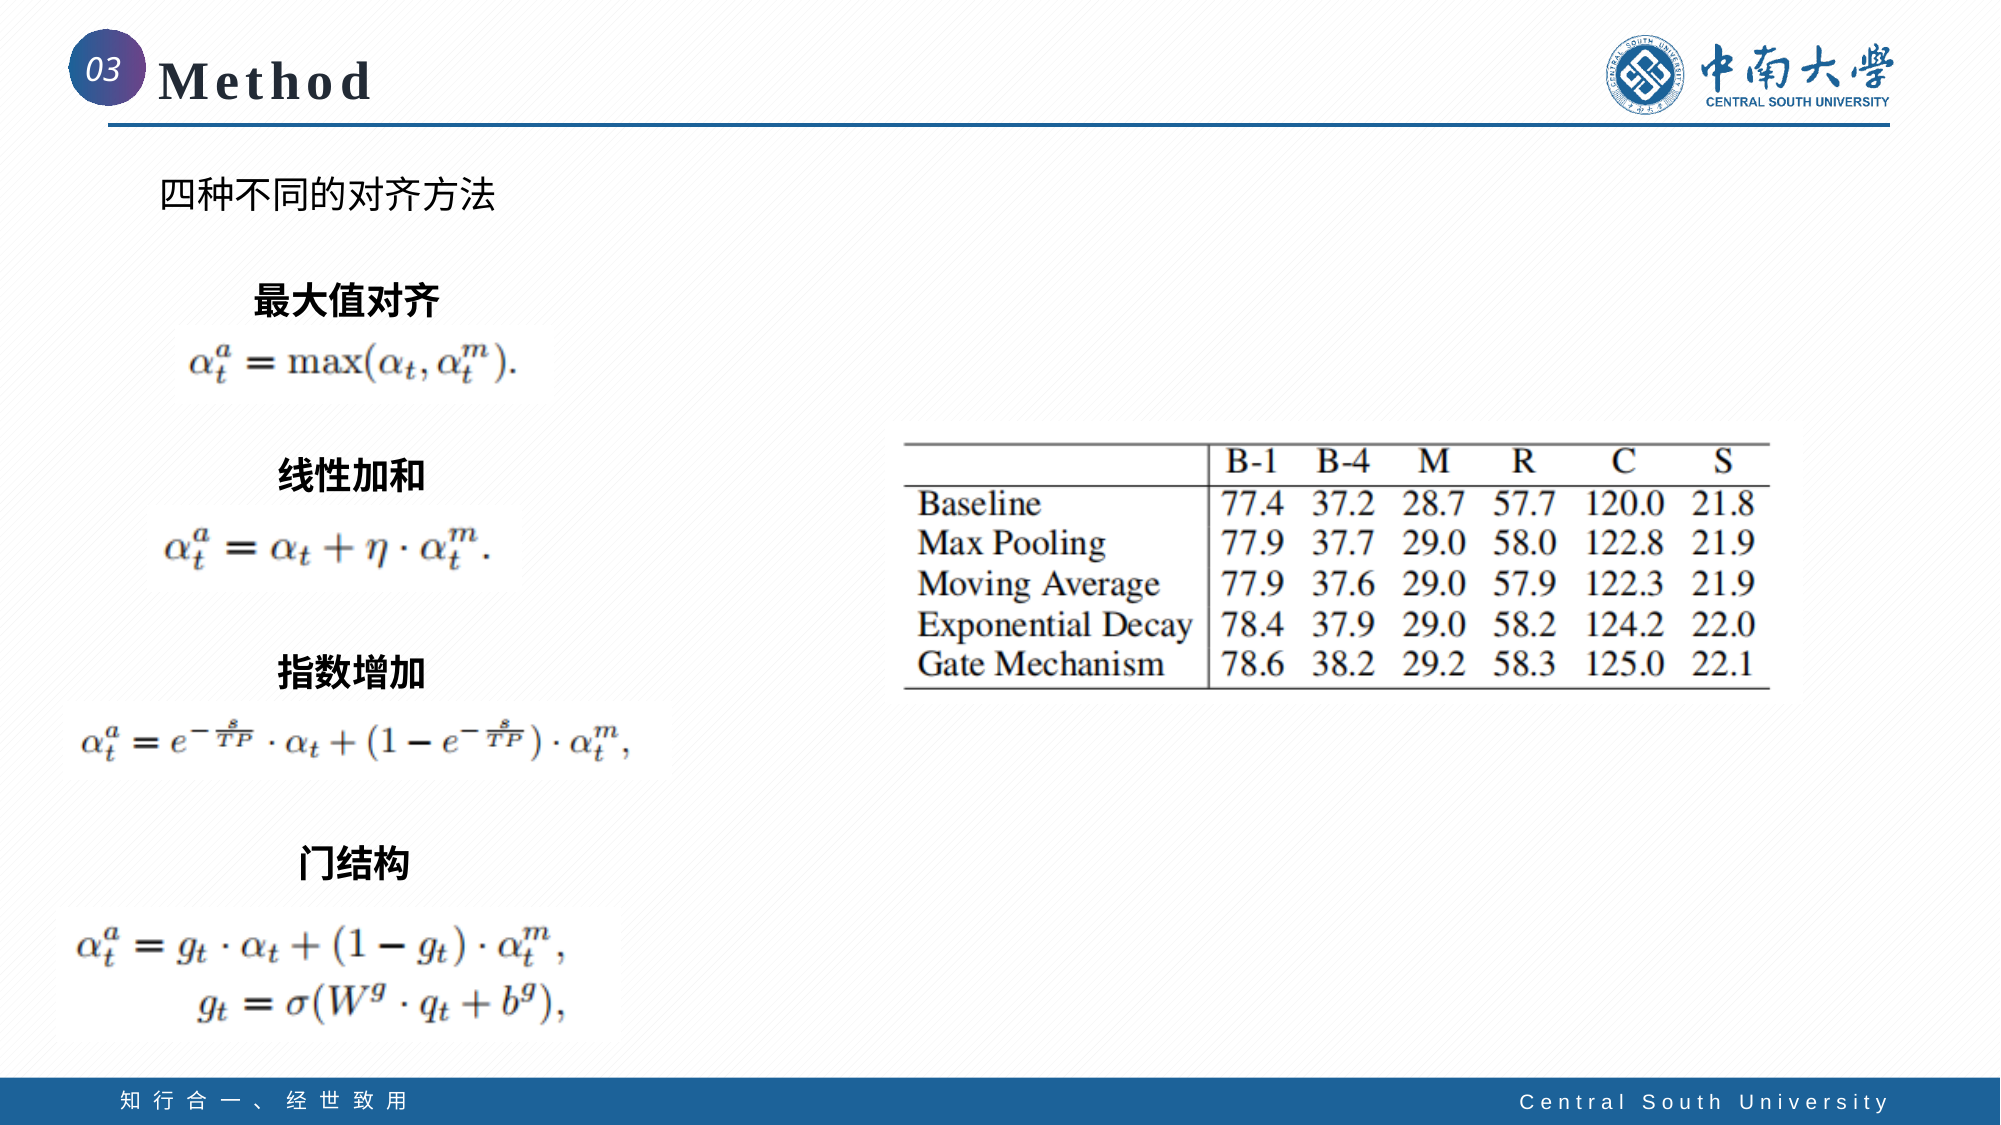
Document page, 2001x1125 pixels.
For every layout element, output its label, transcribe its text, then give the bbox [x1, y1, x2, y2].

text_box 线性加和 [262, 444, 442, 505]
text_box 知行合一、经世致用 [105, 1080, 423, 1120]
text_box 指数增加 [262, 641, 443, 701]
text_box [47, 28, 159, 106]
text_box 最大值对齐 [238, 269, 457, 325]
picture [63, 701, 672, 780]
text_box [0, 1077, 2000, 1125]
text_box Method [158, 28, 1050, 118]
picture [1595, 28, 1907, 121]
text_box 门结构 [284, 832, 427, 893]
text_box 四种不同的对齐方法 [145, 163, 513, 224]
picture [147, 505, 522, 592]
picture [175, 325, 554, 404]
picture [884, 421, 1803, 704]
text_box Central South University [1504, 1081, 1902, 1121]
picture [56, 907, 621, 1042]
